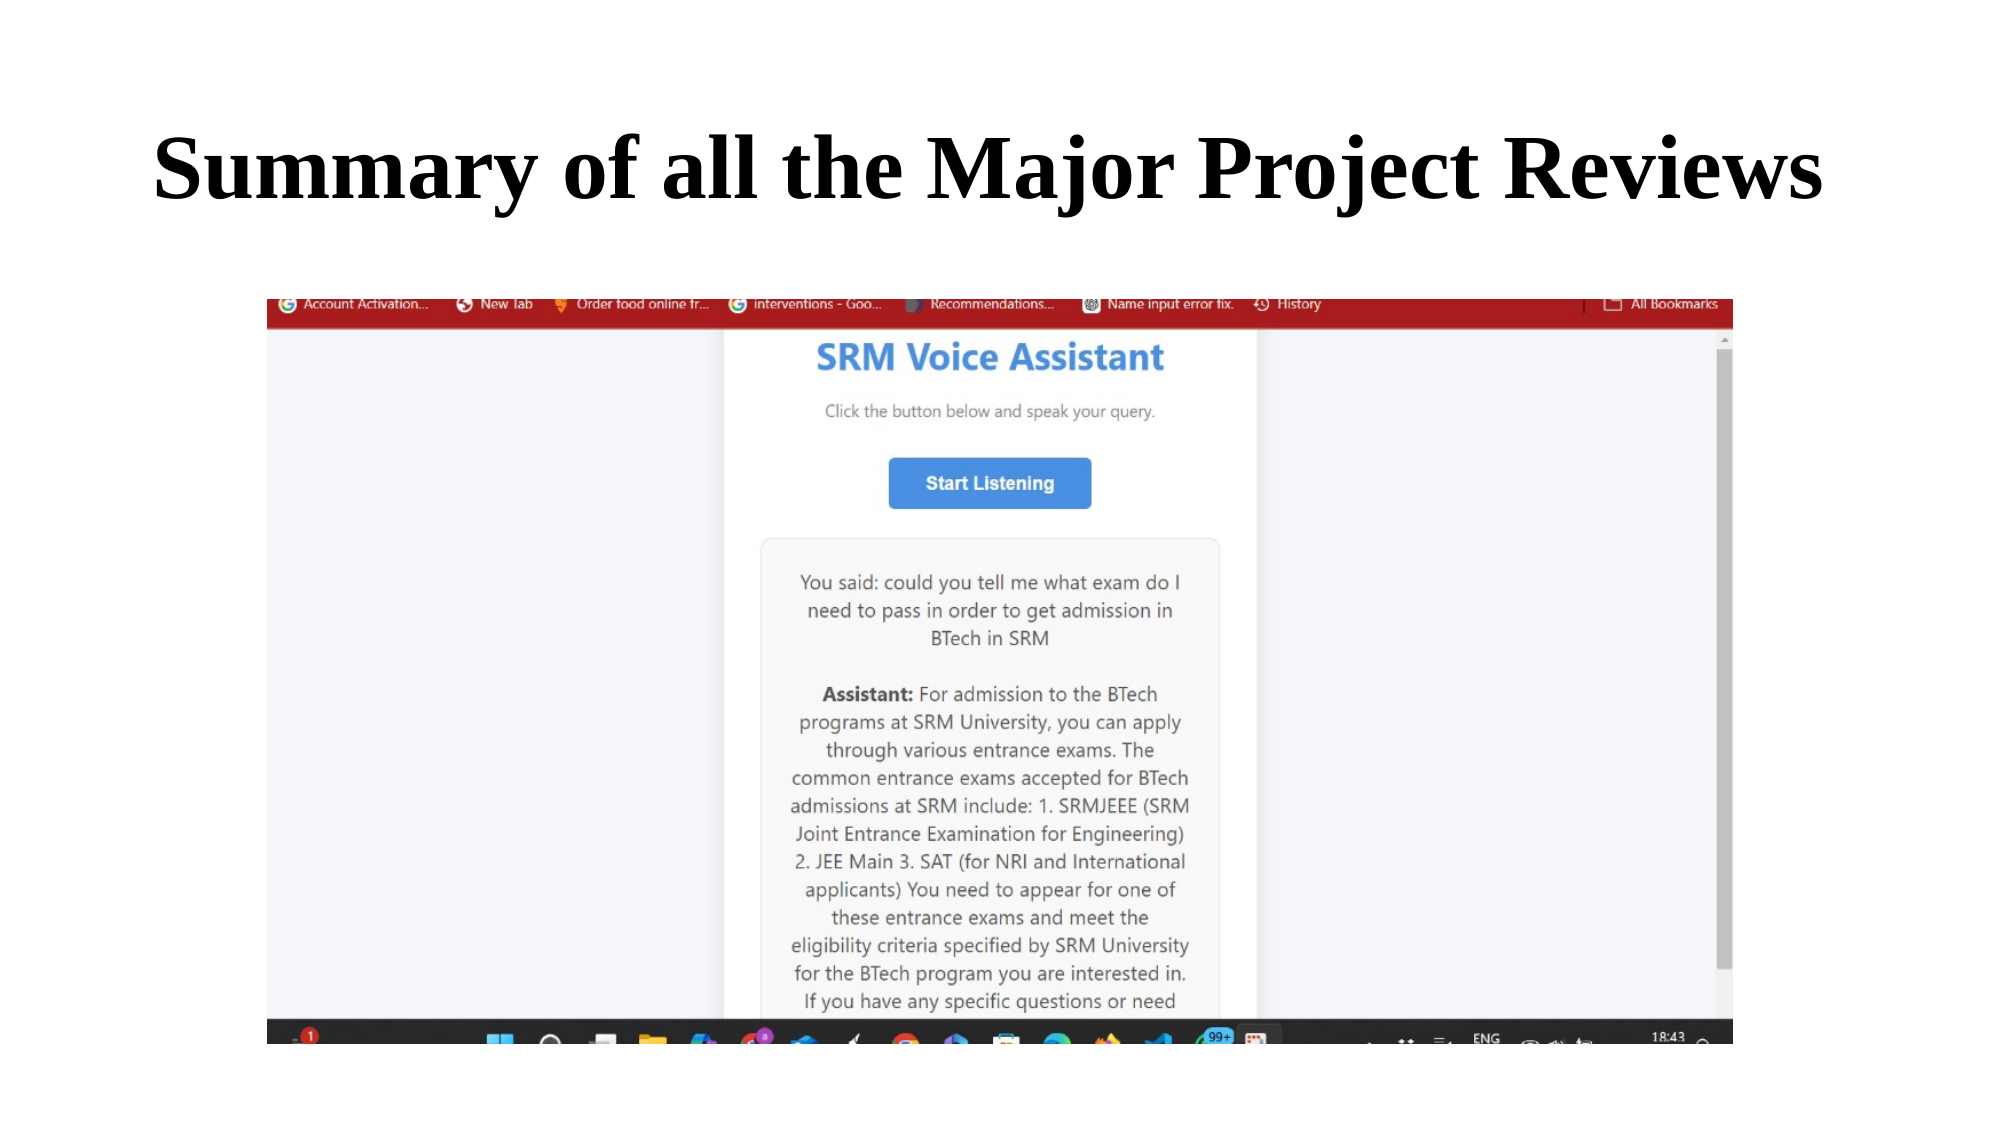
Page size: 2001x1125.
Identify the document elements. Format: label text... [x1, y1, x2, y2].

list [267, 299, 1733, 1044]
title Summary of all the Major Project Reviews [137, 59, 1863, 278]
